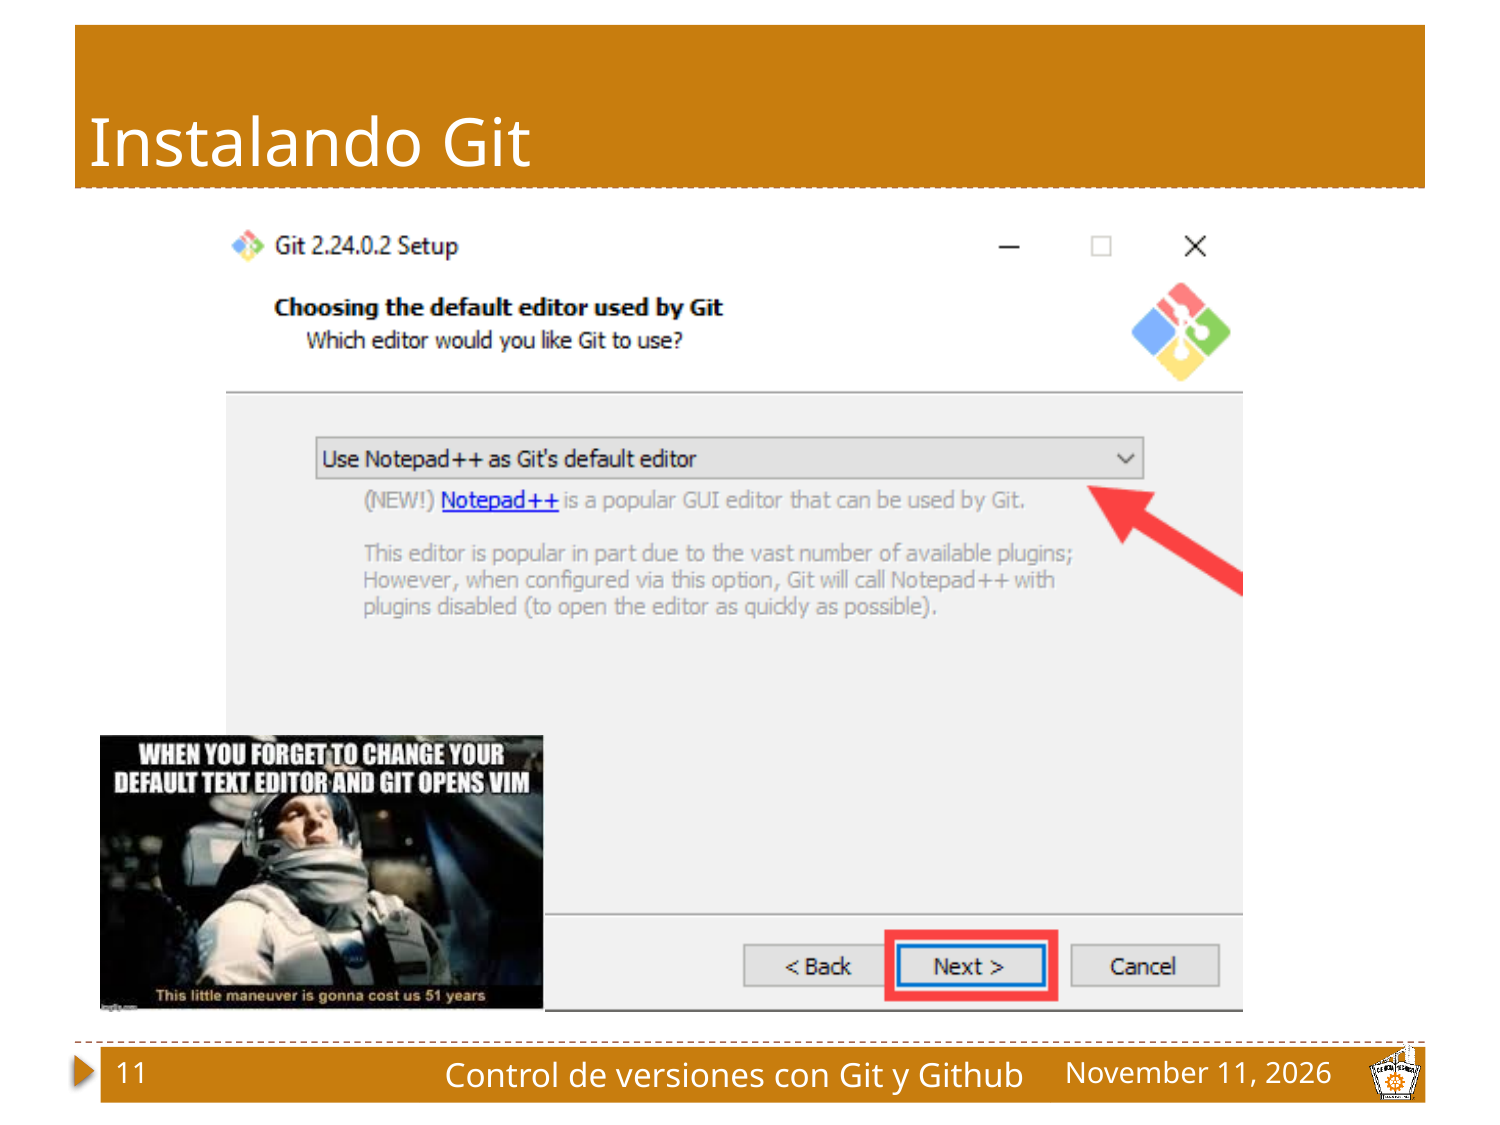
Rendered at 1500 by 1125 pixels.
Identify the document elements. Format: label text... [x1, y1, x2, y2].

slide_number 11 [100, 1046, 419, 1103]
picture [100, 222, 1243, 1012]
title Instalando Git [75, 24, 1425, 188]
footer Control de versiones con Git y Github [419, 1046, 1051, 1103]
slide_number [1051, 1046, 1426, 1103]
